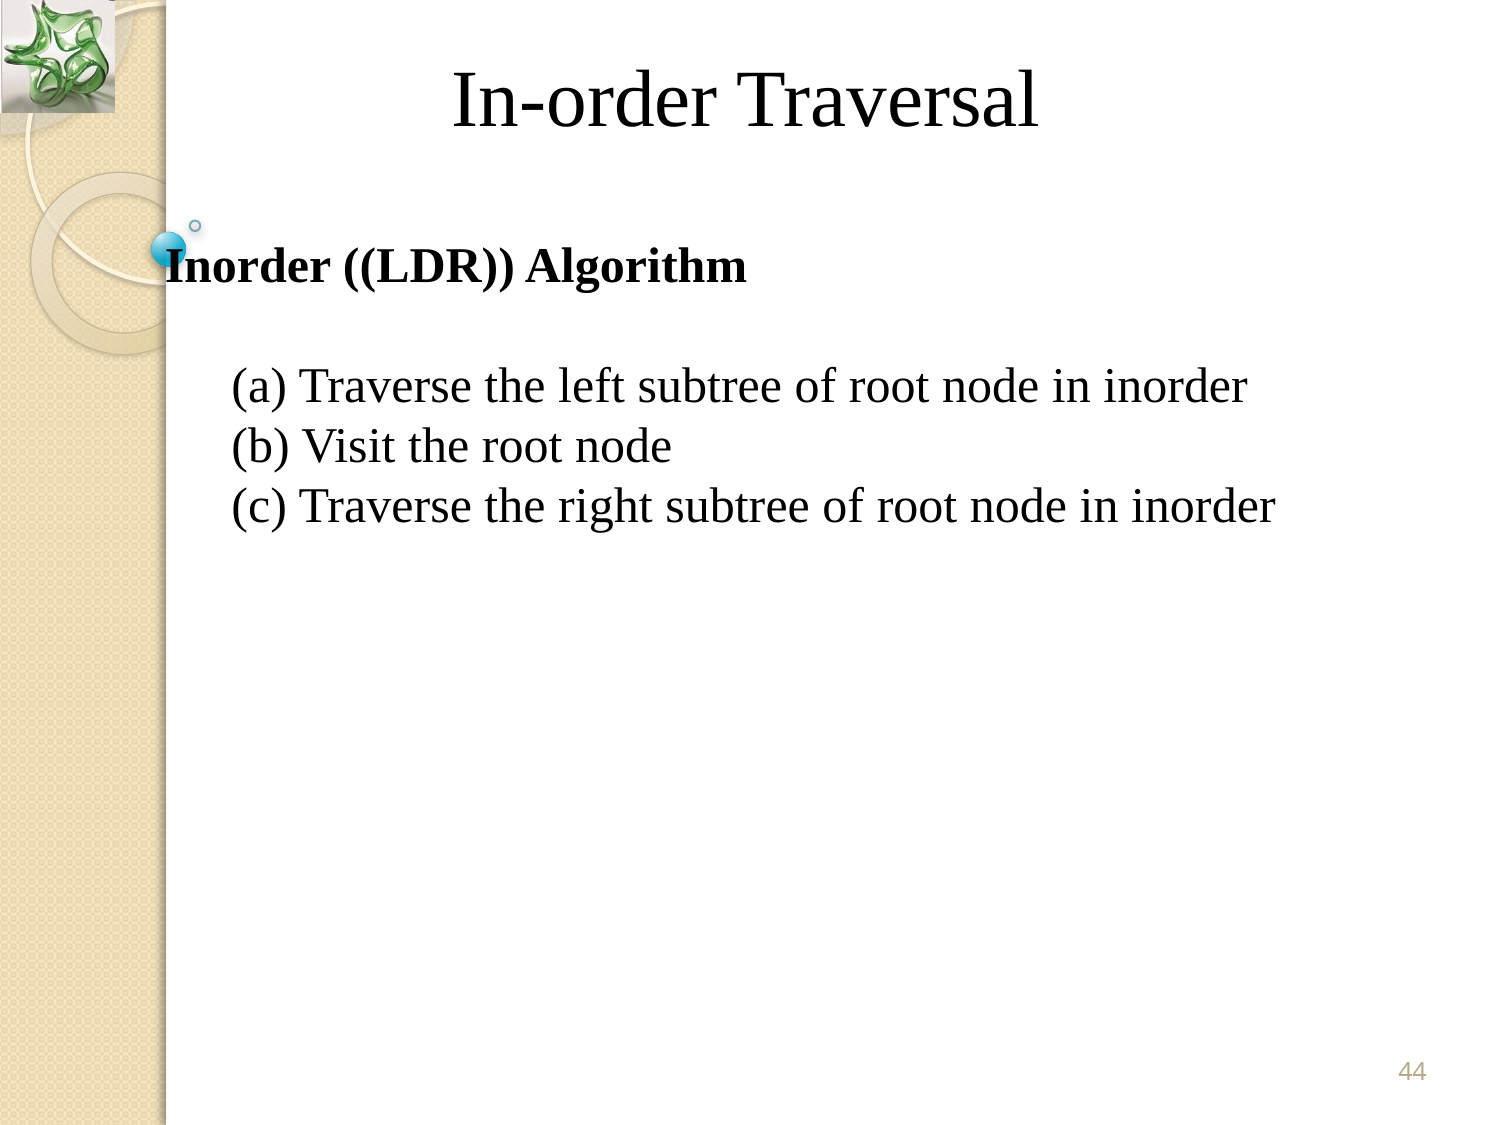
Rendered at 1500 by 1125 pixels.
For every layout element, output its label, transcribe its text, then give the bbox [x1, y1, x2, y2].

slide_number 44 [1350, 1037, 1475, 1098]
text_box In-order Traversal [162, 37, 1350, 150]
text_box Inorder ((LDR)) Algorithm (a) Traverse the left subtree of root node in inorder (b) Visit the root node (c) Traverse the right subtree of root node in inorder [149, 224, 1425, 600]
text_box [150, 0, 1450, 238]
text_box [87, 112, 1438, 300]
picture [0, 0, 116, 113]
